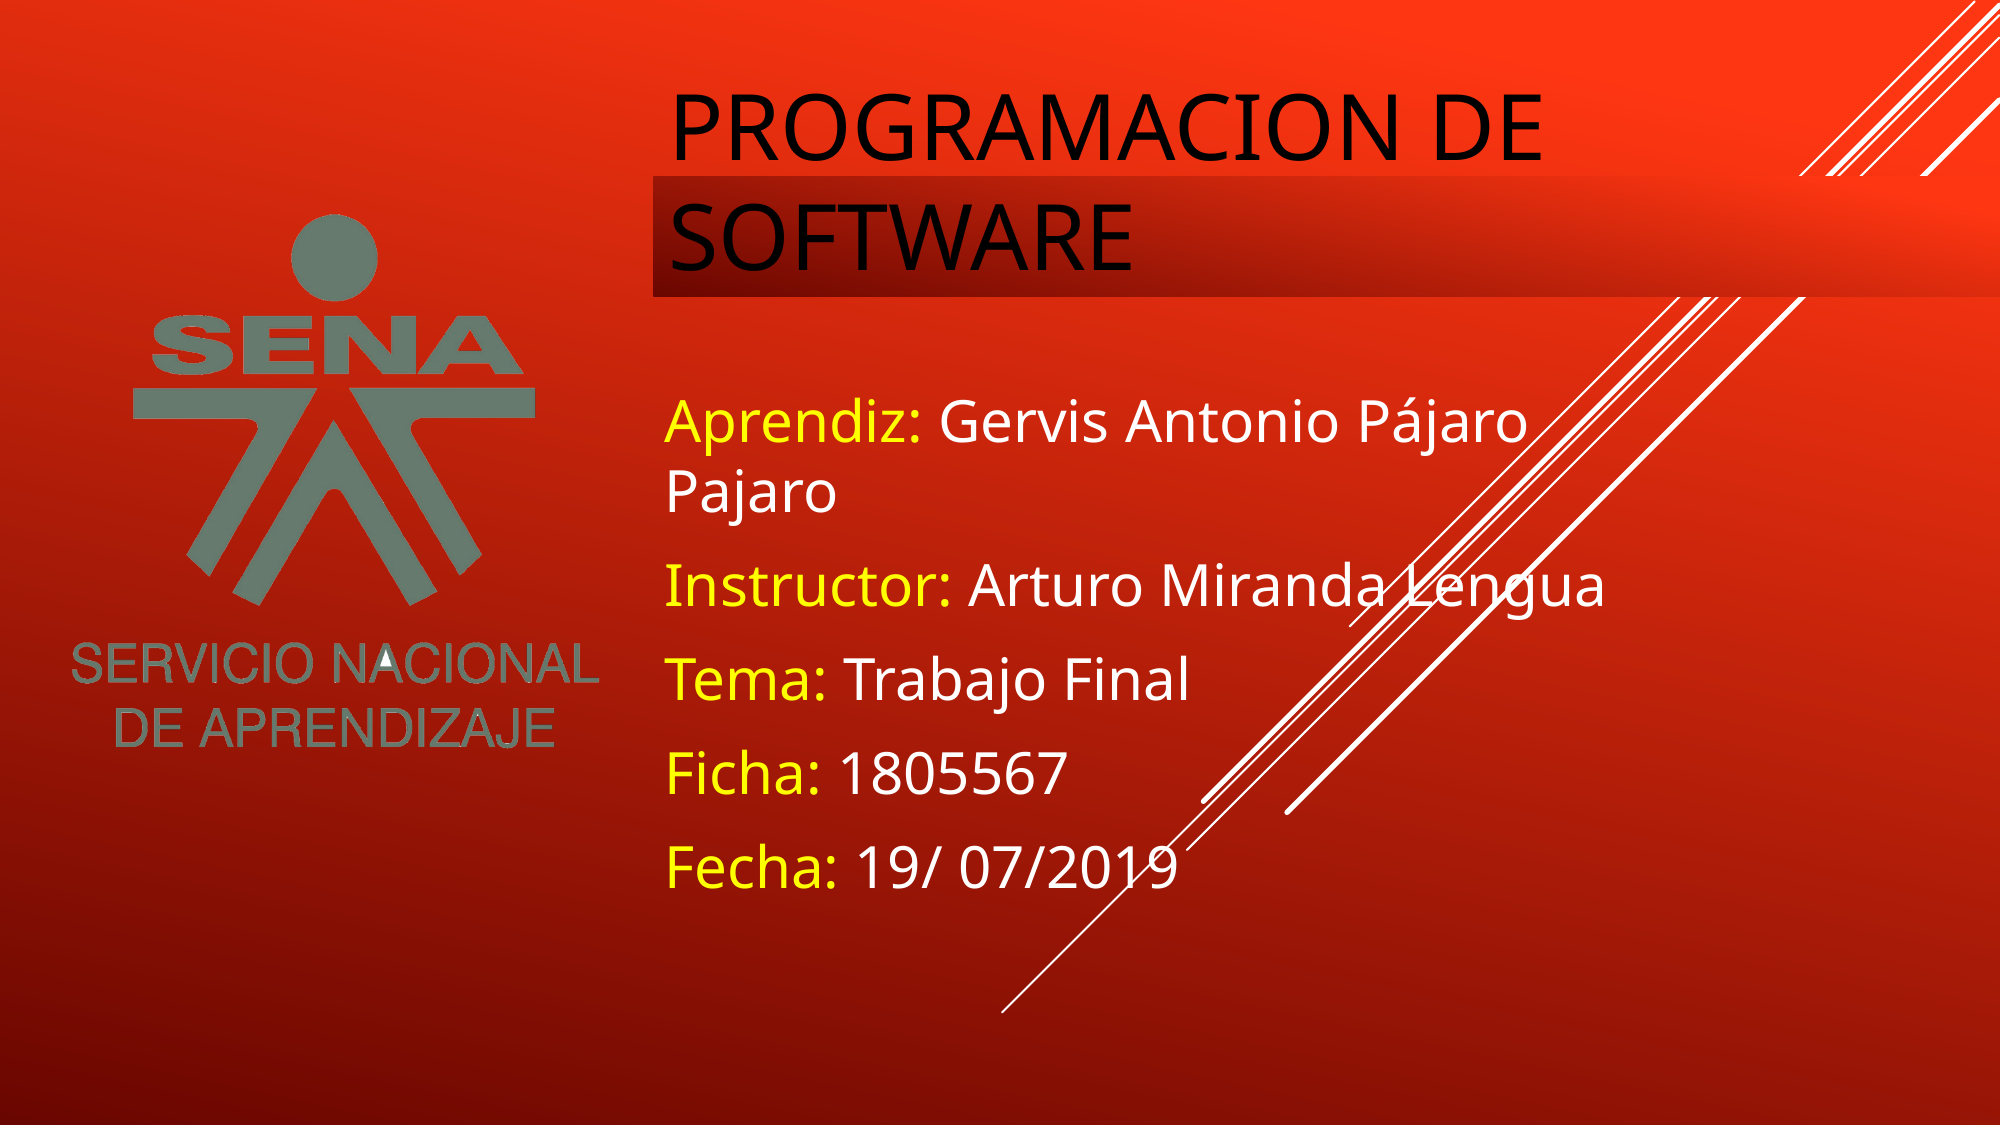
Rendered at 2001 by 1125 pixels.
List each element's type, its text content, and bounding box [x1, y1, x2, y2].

subtitle Aprendiz: Gervis Antonio Pájaro Pajaro Instructor: Arturo Miranda Lengua Tema: Trabajo Final Ficha: 1805567 Fecha: 19/ 07/2019 [649, 376, 1700, 999]
title PROGRAMACION DE SOFTWARE [653, 176, 2000, 297]
picture [54, 175, 605, 887]
